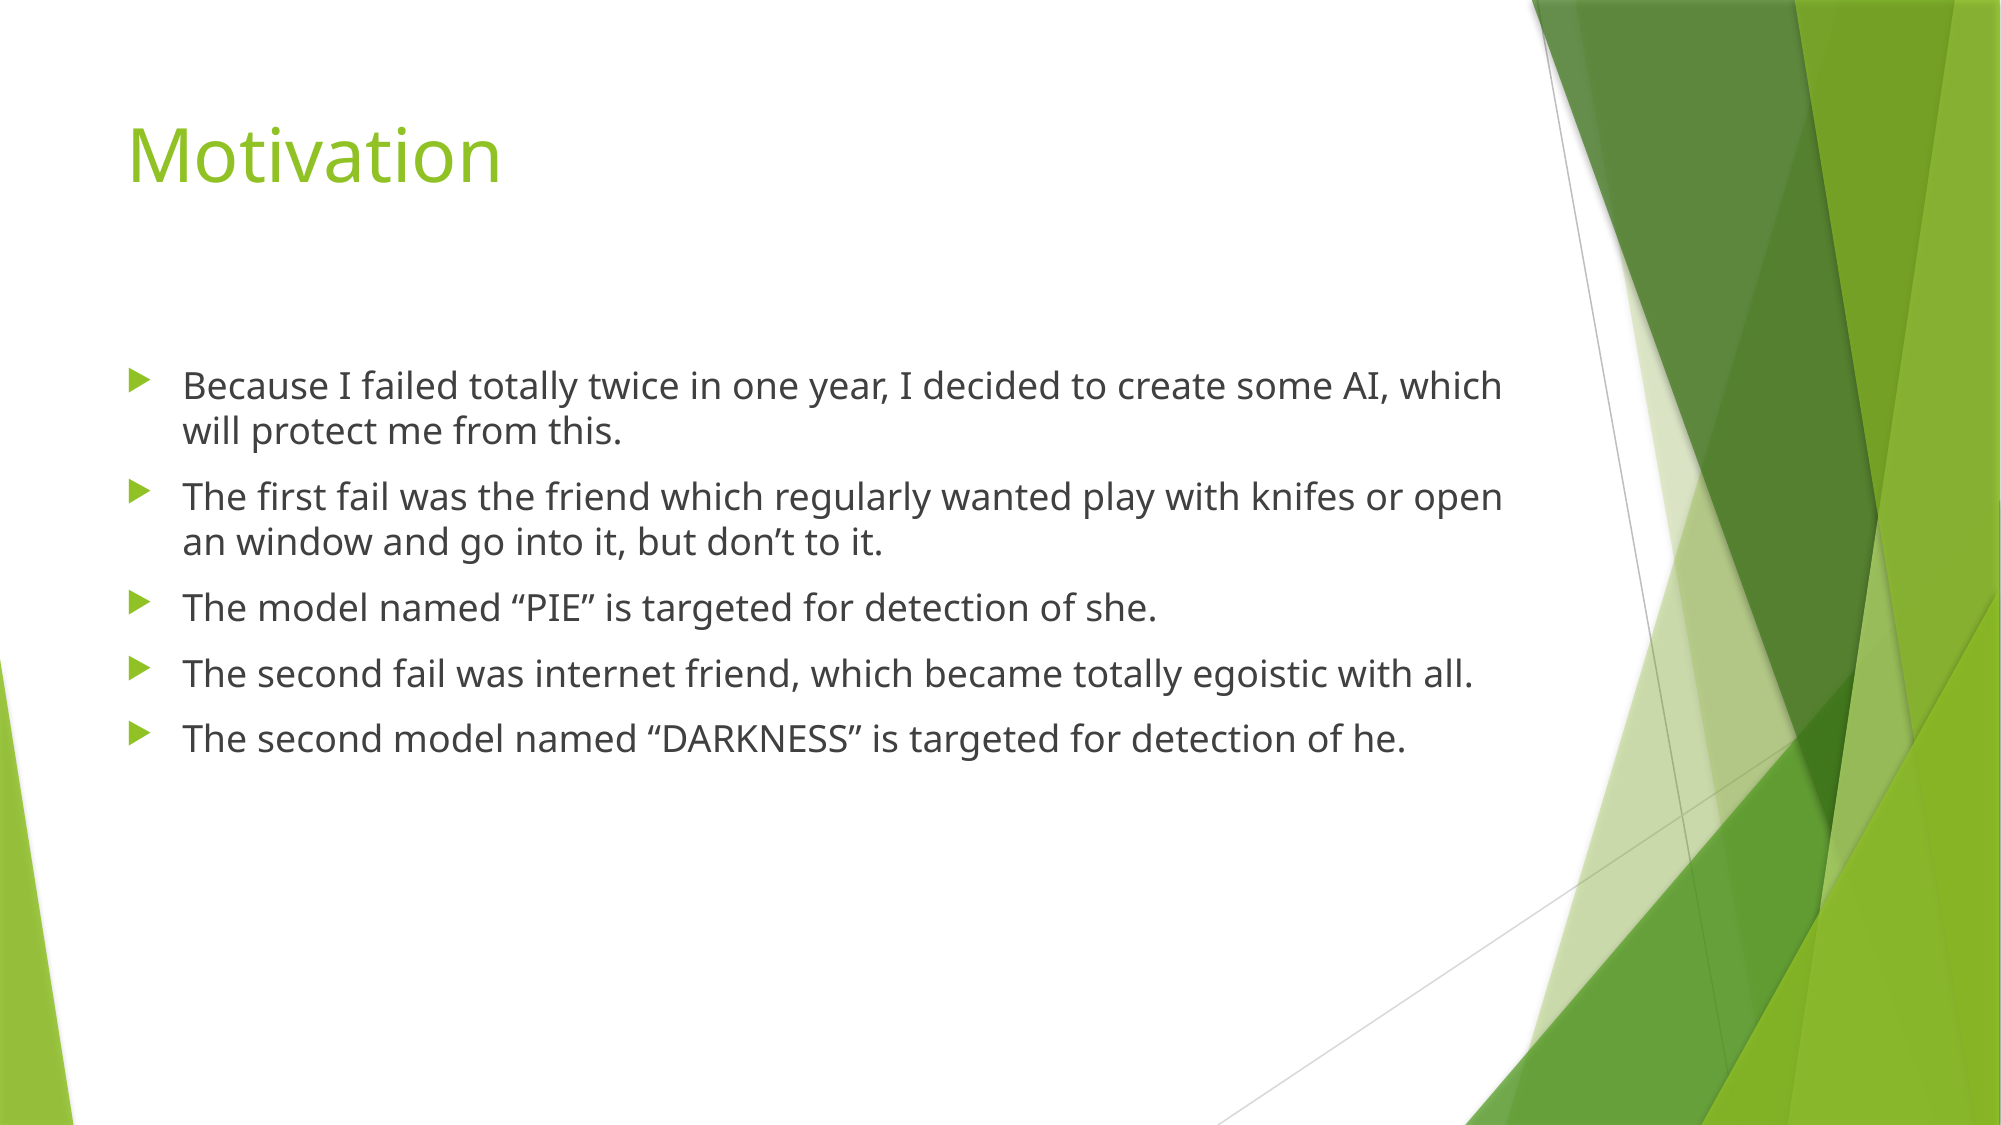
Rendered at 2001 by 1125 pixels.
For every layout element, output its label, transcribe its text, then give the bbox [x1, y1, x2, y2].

title Motivation [111, 99, 1522, 317]
list Because I failed totally twice in one year, I decided to create some AI, which will protect me from this. The first fail was the friend which regularly wanted play with knifes or open an window and go into it, but don’t to it. The model named “PIE” is targeted for detection of she. The second fail was internet friend, which became totally egoistic with all. The second model named “DARKNESS” is targeted for detection of he. [111, 354, 1522, 992]
